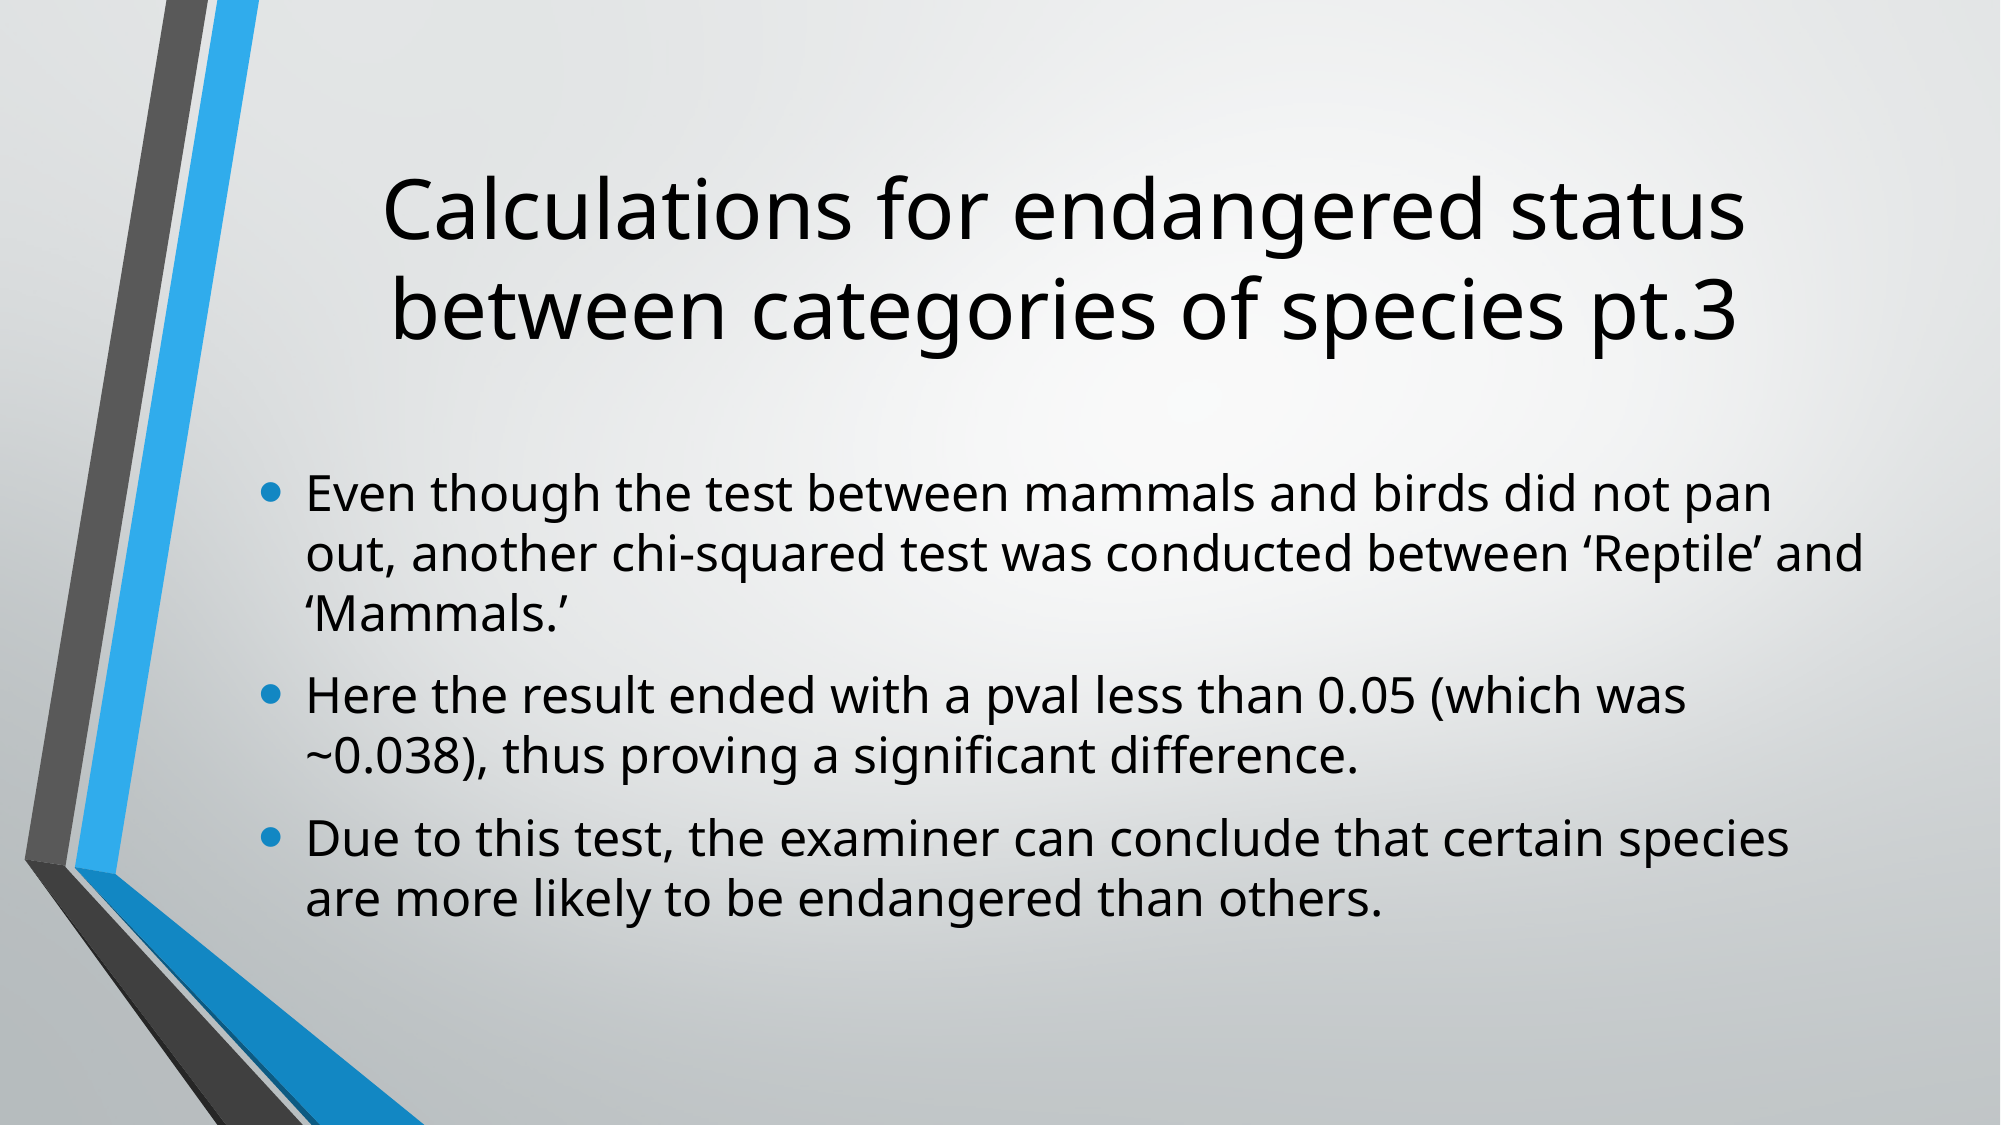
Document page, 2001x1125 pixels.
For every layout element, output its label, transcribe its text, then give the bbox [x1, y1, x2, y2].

list Even though the test between mammals and birds did not pan out, another chi-squared test was conducted between ‘Reptile’ and ‘Mammals.’ Here the result ended with a pval less than 0.05 (which was ~0.038), thus proving a significant difference. Due to this test, the examiner can conclude that certain species are more likely to be endangered than others. [243, 437, 1887, 950]
title Calculations for endangered status between categories of species pt.3 [243, 112, 1887, 400]
